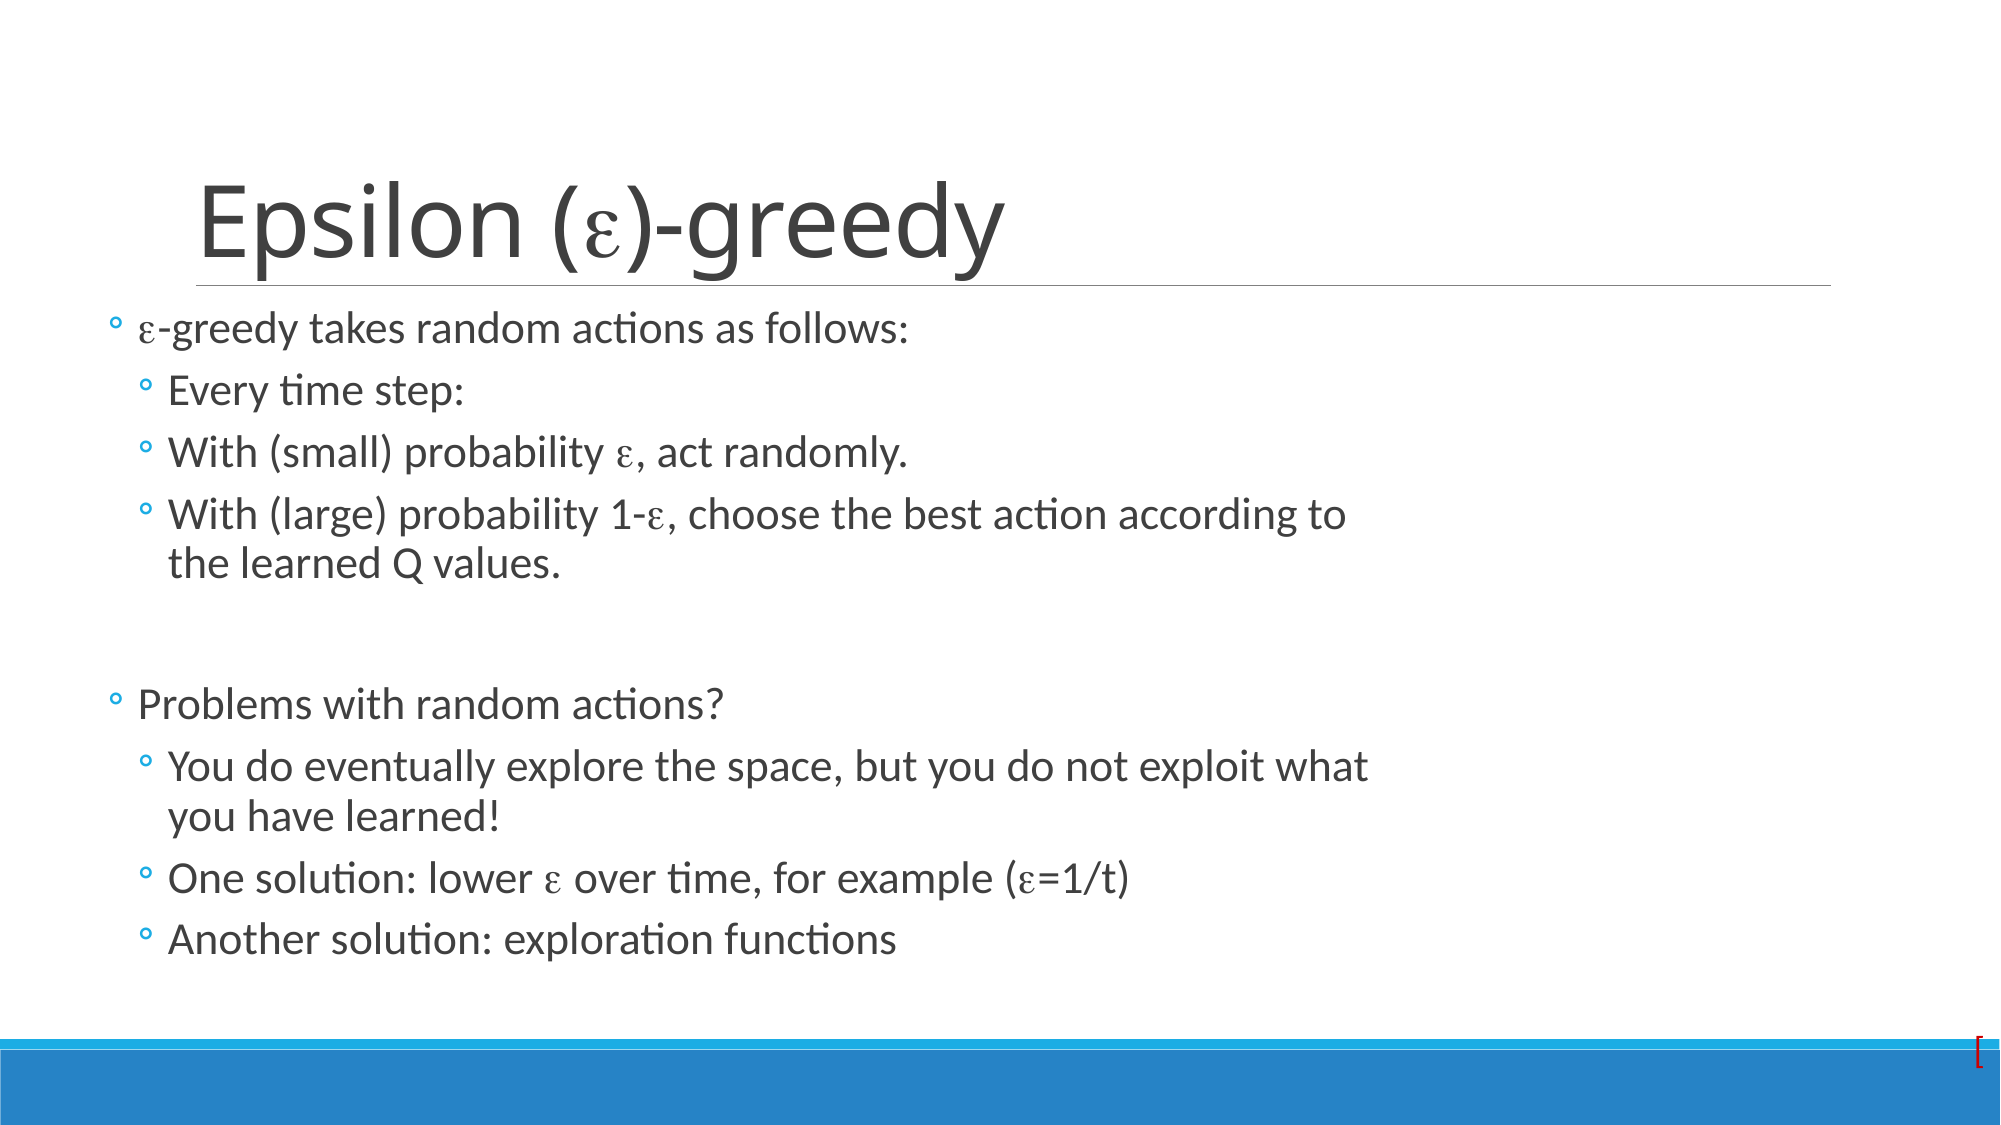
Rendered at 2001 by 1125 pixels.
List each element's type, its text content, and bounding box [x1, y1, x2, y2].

text_box [ [962, 1018, 2000, 1079]
list -greedy takes random actions as follows: Every time step: With (small) probability , act randomly. With (large) probability 1-, choose the best action according to the learned Q values. Problems with random actions? You do eventually explore the space, but you do not exploit what you have learned! One solution: lower  over time, for example (=1/t) Another solution: exploration functions [75, 237, 1388, 1063]
title Epsilon ()-greedy [180, 47, 1830, 285]
